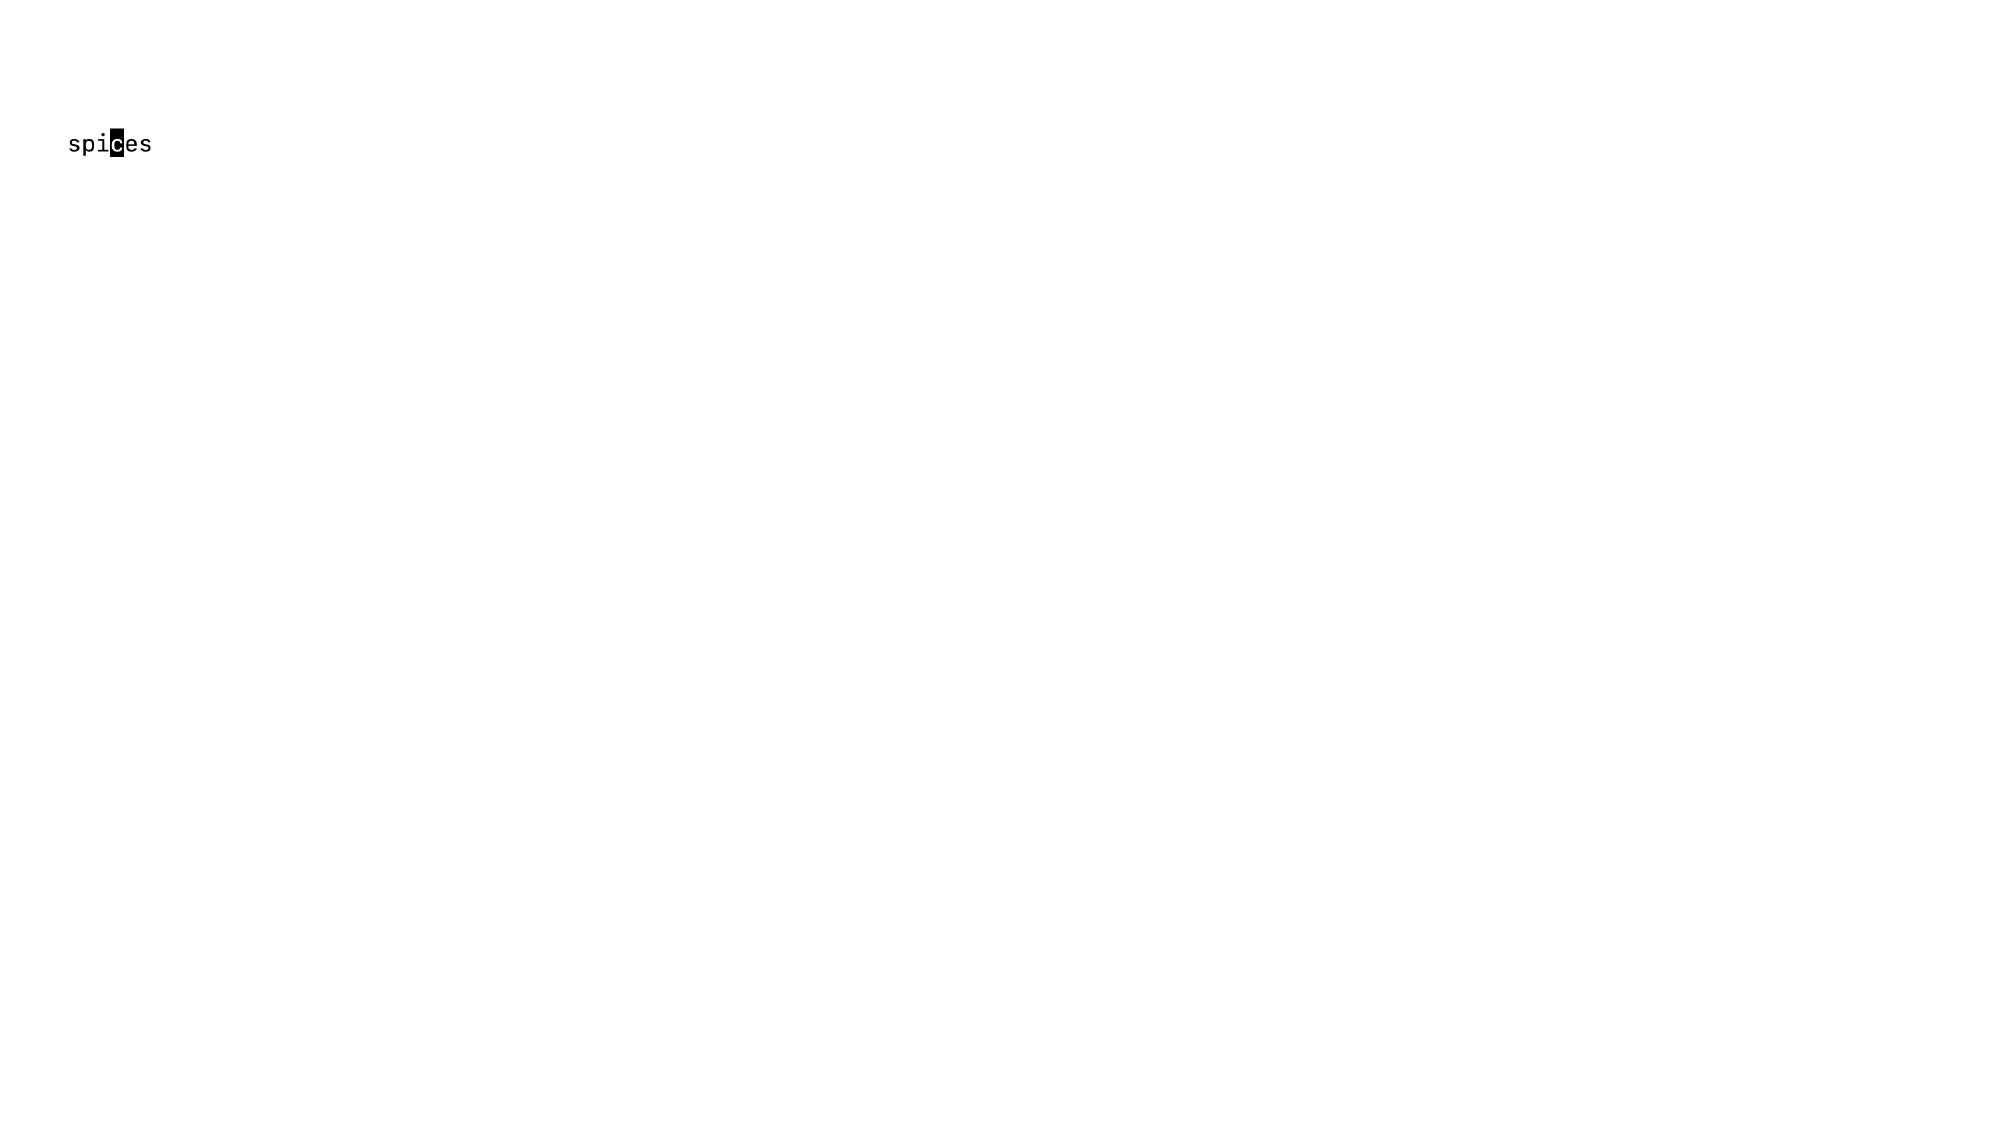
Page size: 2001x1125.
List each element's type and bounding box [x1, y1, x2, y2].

picture [62, 119, 176, 166]
